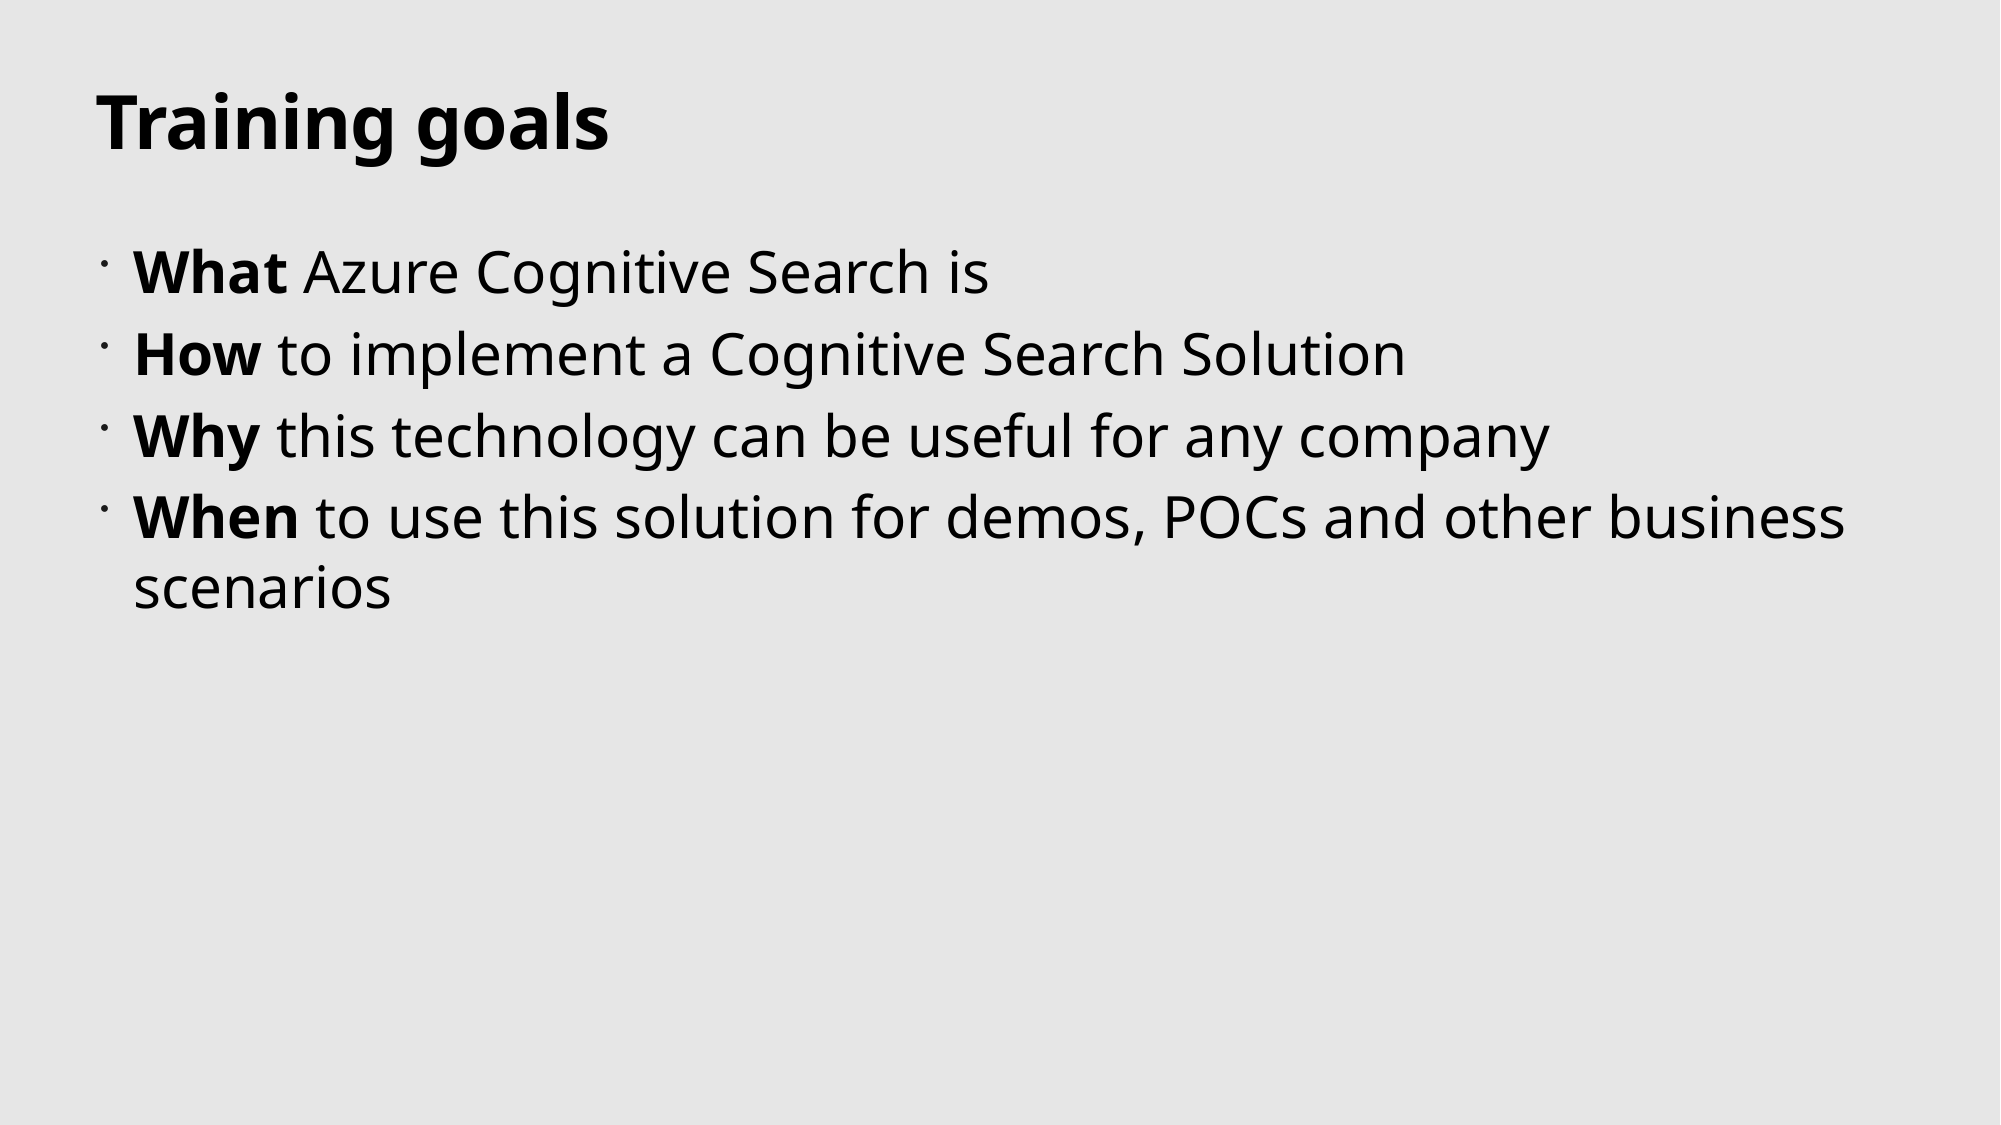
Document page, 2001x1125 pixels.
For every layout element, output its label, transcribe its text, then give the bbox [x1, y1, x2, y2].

list What Azure Cognitive Search is How to implement a Cognitive Search Solution Why this technology can be useful for any company When to use this solution for demos, POCs and other business scenarios [95, 235, 1904, 632]
title Training goals [95, 75, 1904, 235]
